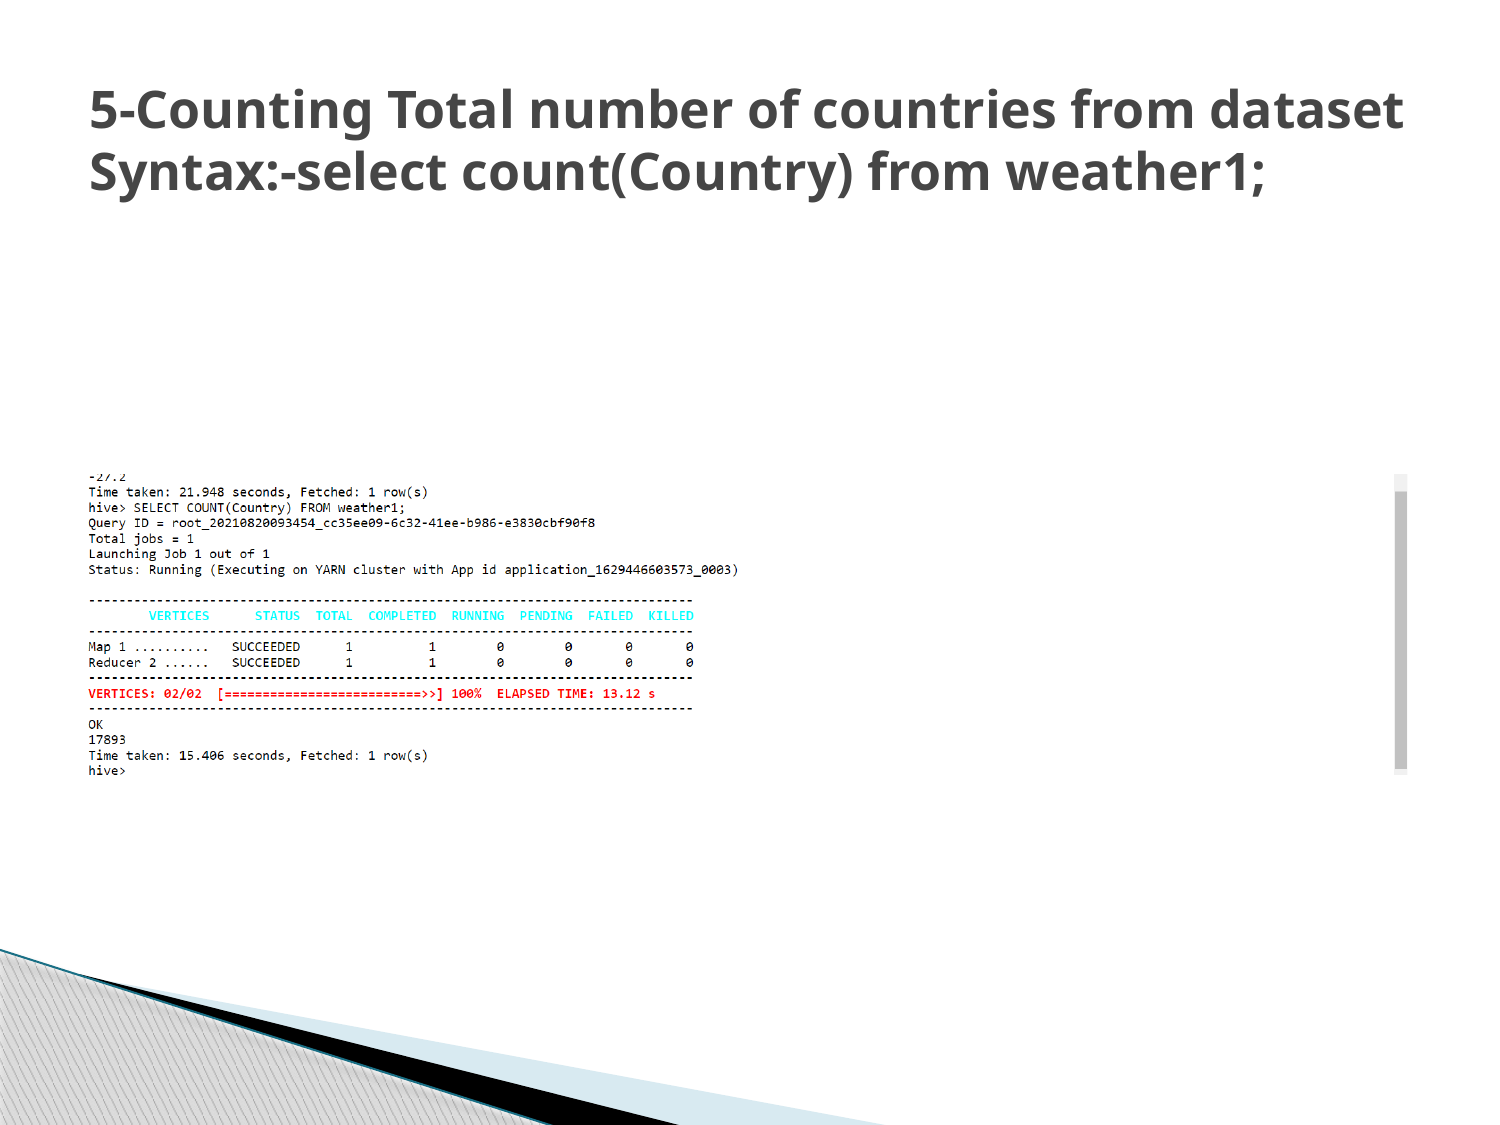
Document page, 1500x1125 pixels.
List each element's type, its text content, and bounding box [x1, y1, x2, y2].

title 5-Counting Total number of countries from dataset Syntax:-select count(Country) from weather1; [75, 45, 1425, 233]
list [87, 474, 1408, 776]
